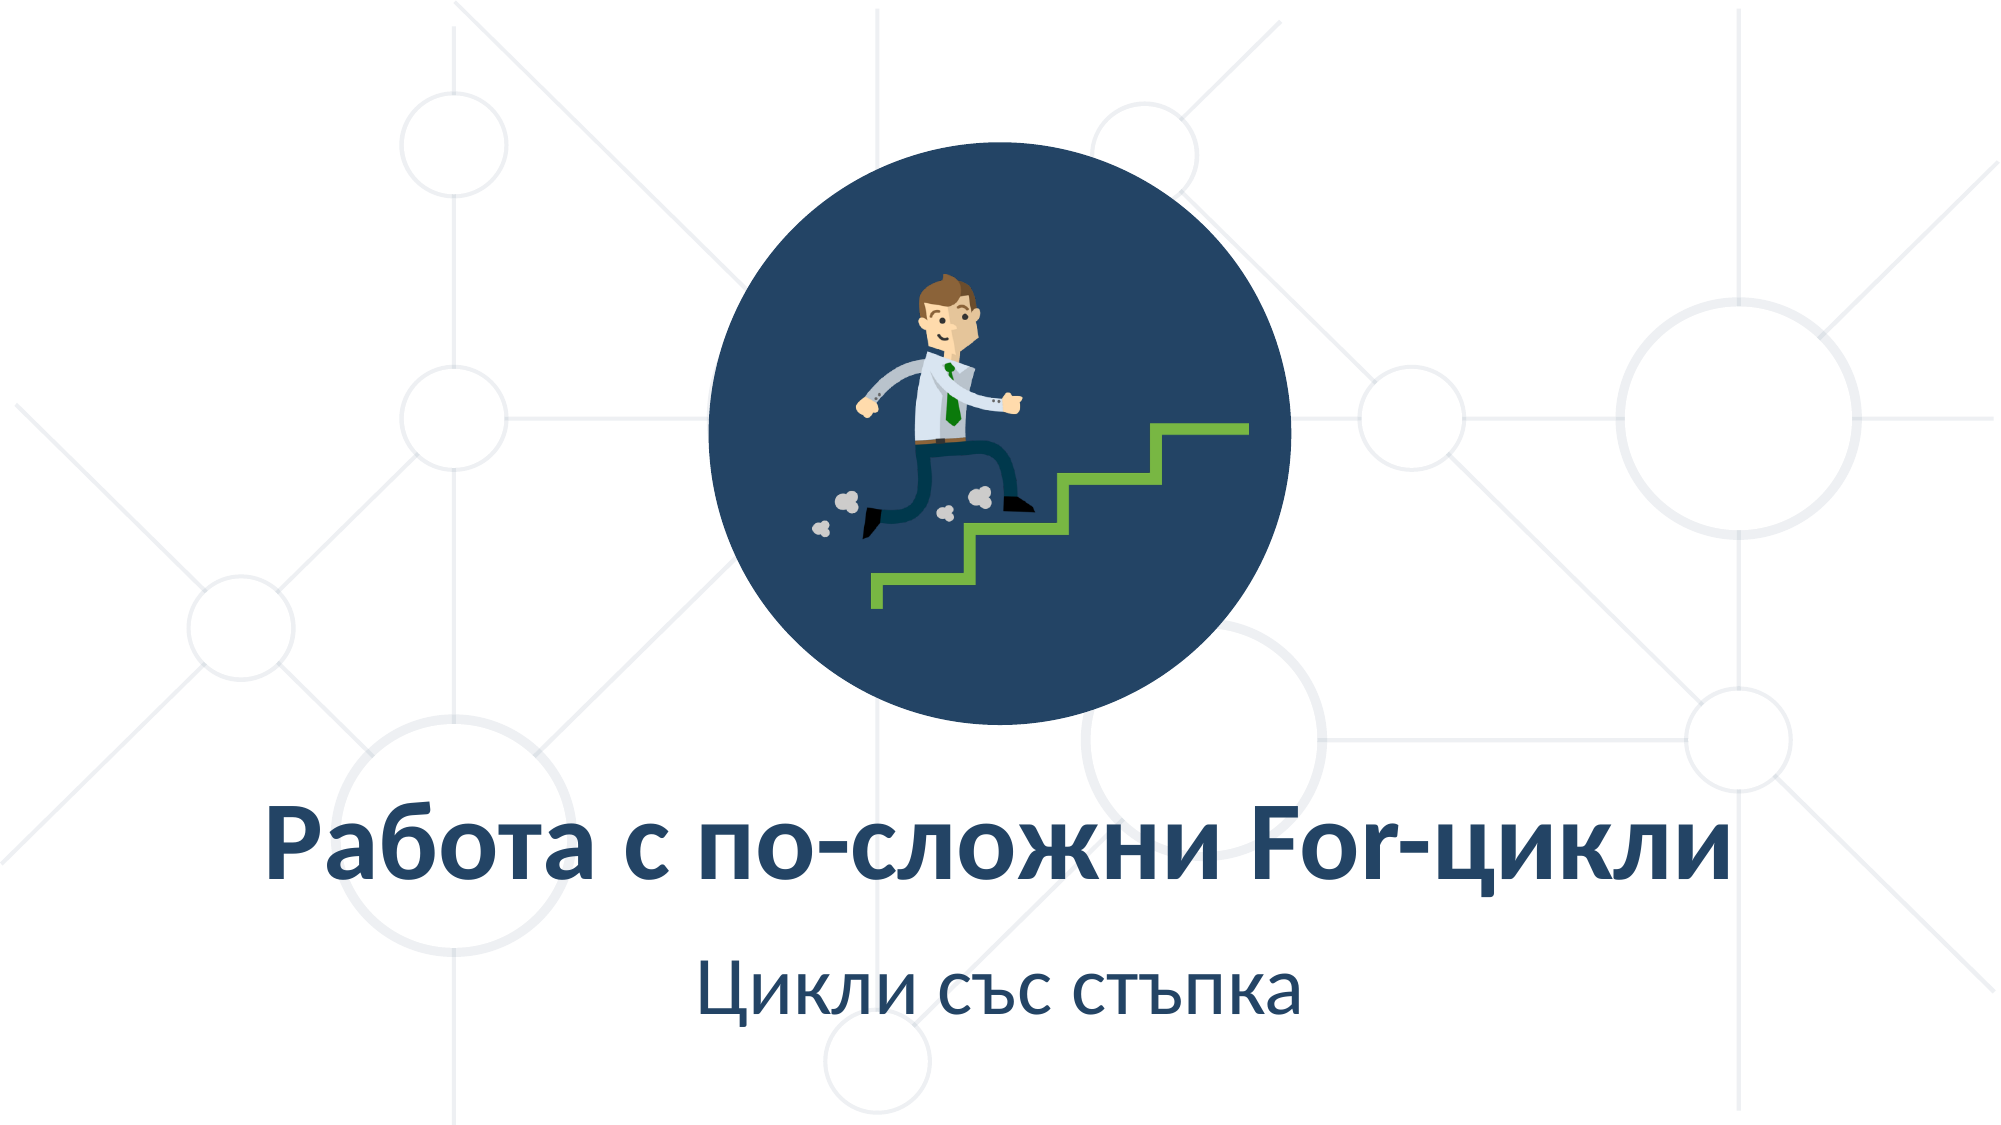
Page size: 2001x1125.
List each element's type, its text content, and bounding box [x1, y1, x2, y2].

picture [812, 274, 1249, 609]
text_box Работа с по-сложни For-цикли [100, 771, 1899, 898]
text_box Цикли със стъпка [100, 916, 1899, 1043]
